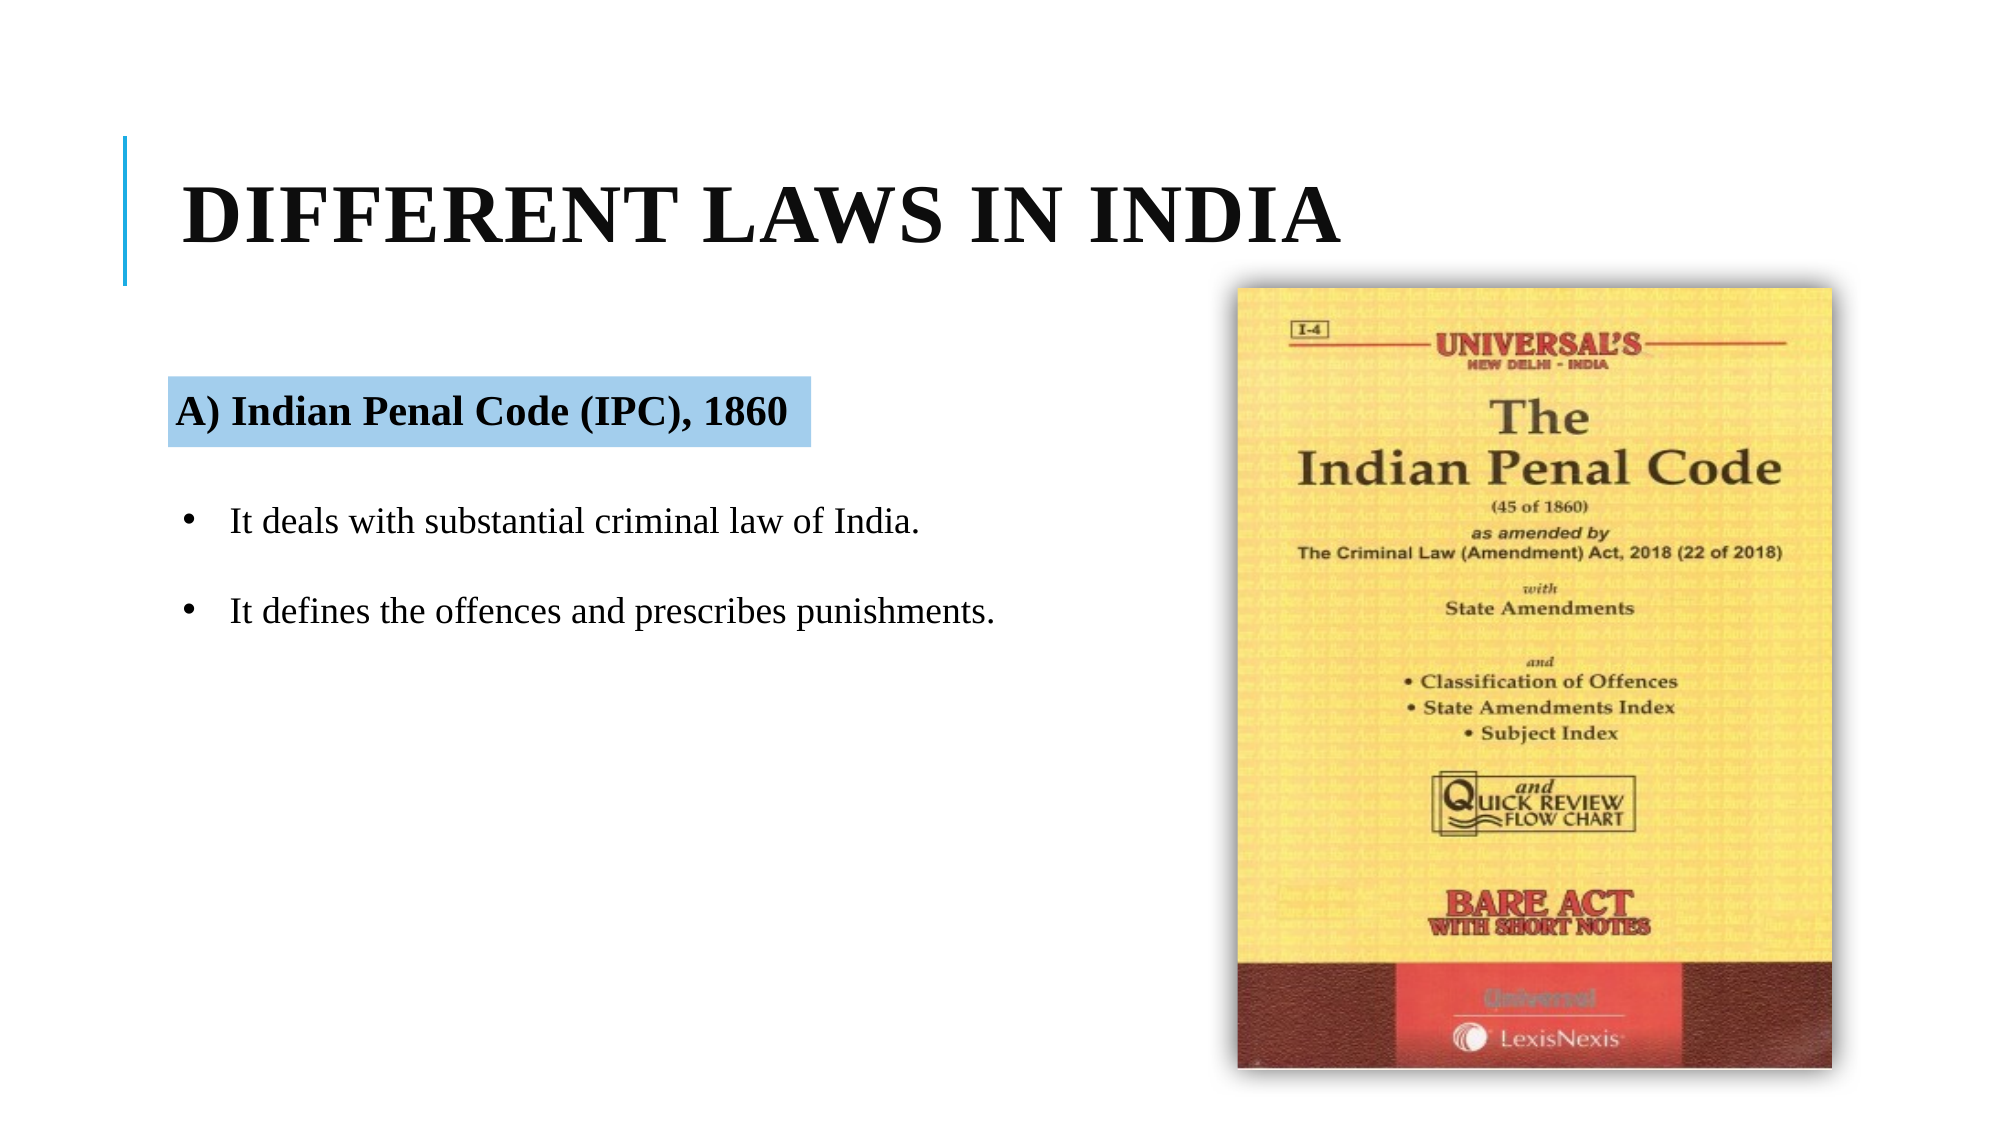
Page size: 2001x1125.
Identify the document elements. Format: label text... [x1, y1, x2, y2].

text_box It deals with substantial criminal law of India. It defines the offences and prescribes punishments. [168, 488, 1214, 639]
picture [1237, 288, 1833, 1070]
list A) Indian Penal Code (IPC), 1860 [168, 376, 812, 448]
title Different laws in India [168, 96, 1763, 342]
